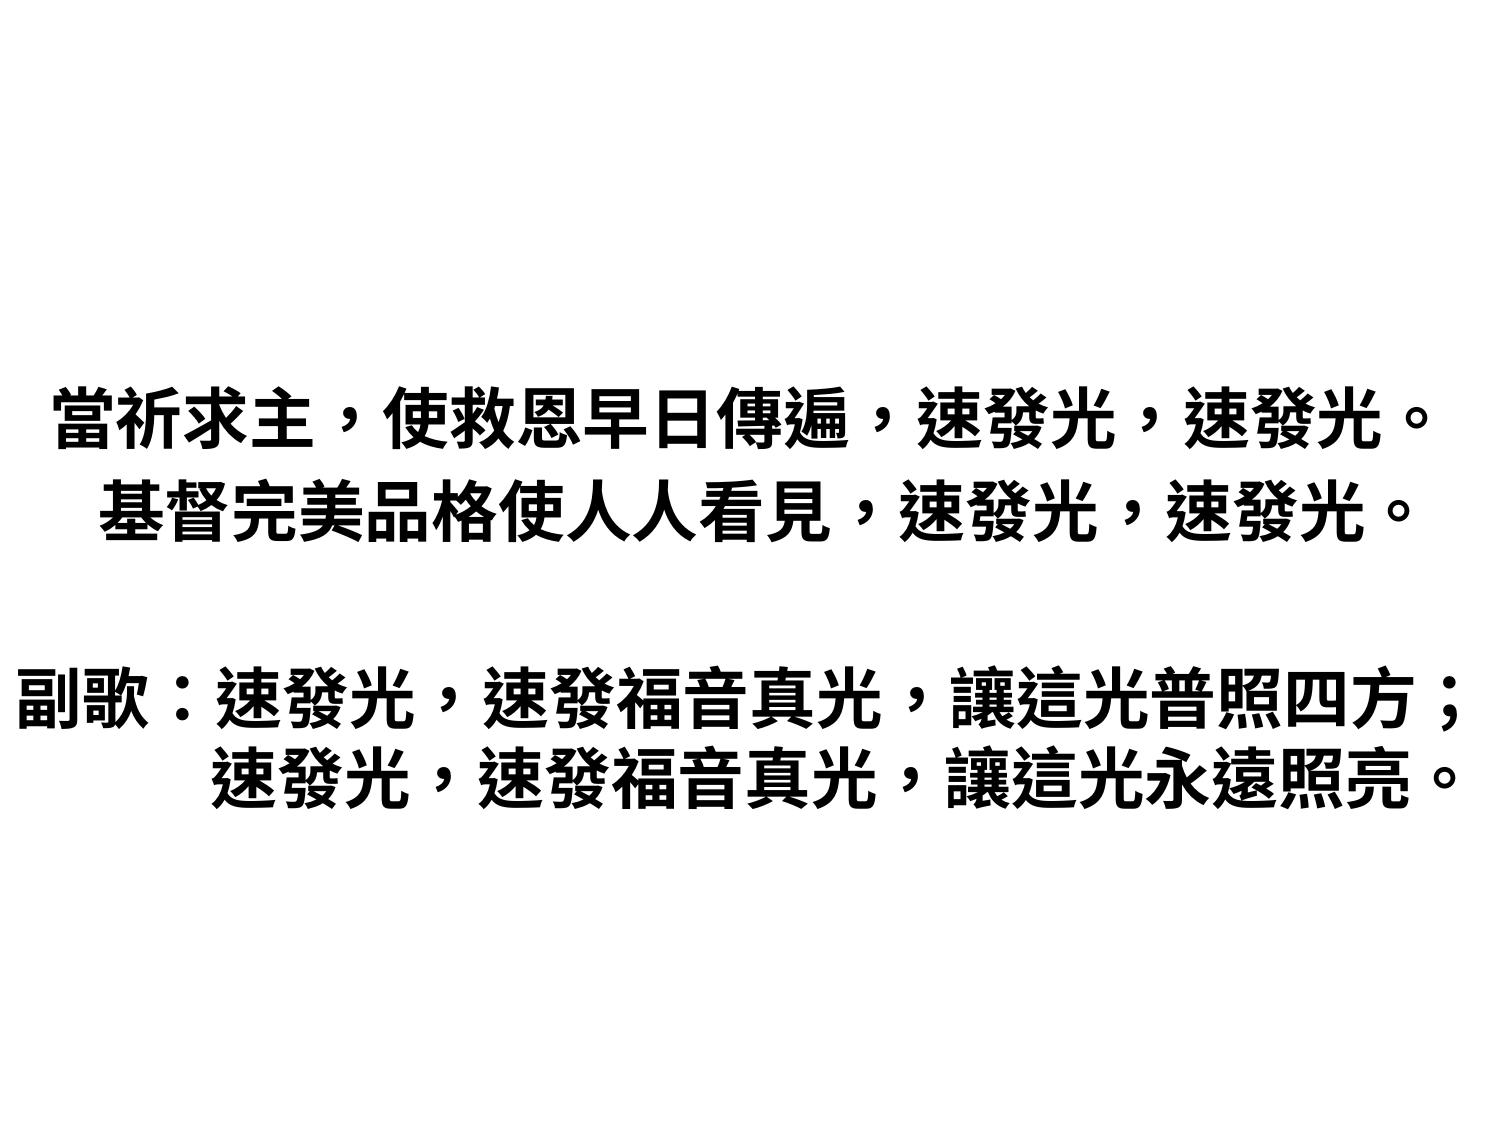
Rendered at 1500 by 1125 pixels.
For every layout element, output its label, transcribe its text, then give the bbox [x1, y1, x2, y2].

list 當祈求主，使救恩早日傳遍，速發光，速發光。 基督完美品格使人人看見，速發光，速發光。 副歌：速發光，速發福音真光，讓這光普照四方； 速發光，速發福音真光，讓這光永遠照亮。 [0, 369, 1500, 1125]
